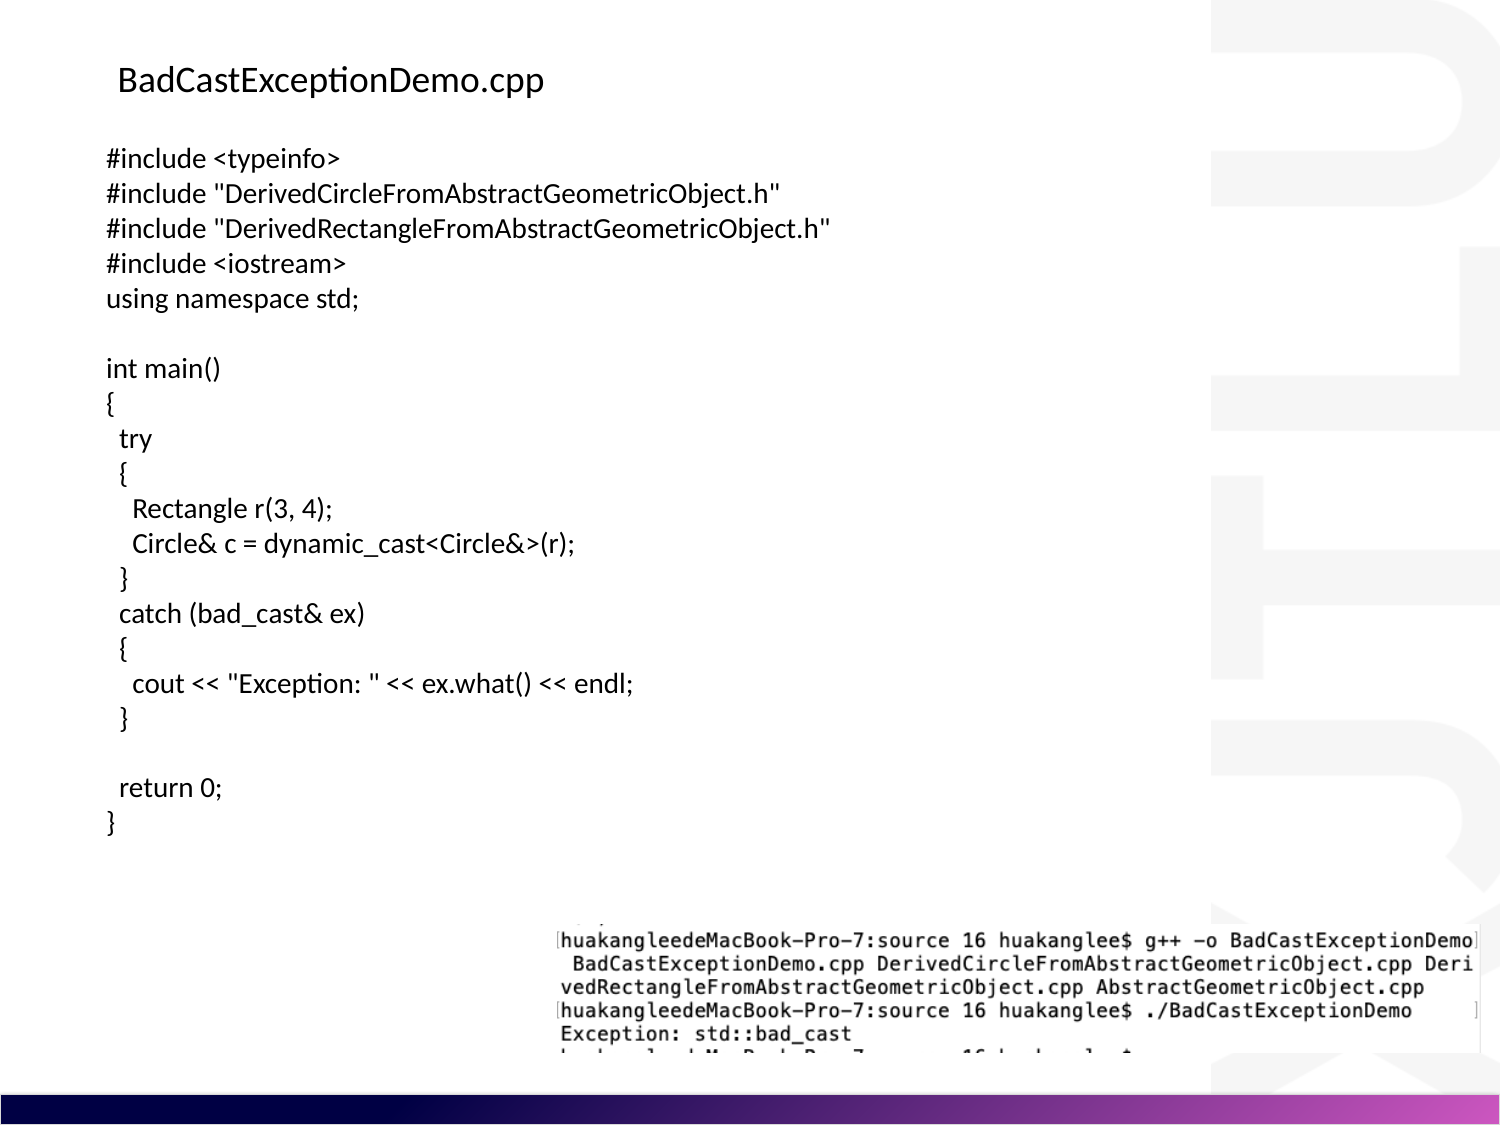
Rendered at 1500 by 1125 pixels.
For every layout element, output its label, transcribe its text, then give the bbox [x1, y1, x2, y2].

text_box BadCastExceptionDemo.cpp [102, 47, 561, 108]
text_box #include <typeinfo> #include "DerivedCircleFromAbstractGeometricObject.h" #include "DerivedRectangleFromAbstractGeometricObject.h" #include <iostream> using namespace std; int main() { try { Rectangle r(3, 4); Circle& c = dynamic_cast<Circle&>(r); } catch (bad_cast& ex) { cout << "Exception: " << ex.what() << endl; } return 0; } [91, 132, 862, 847]
picture [557, 924, 1481, 1053]
